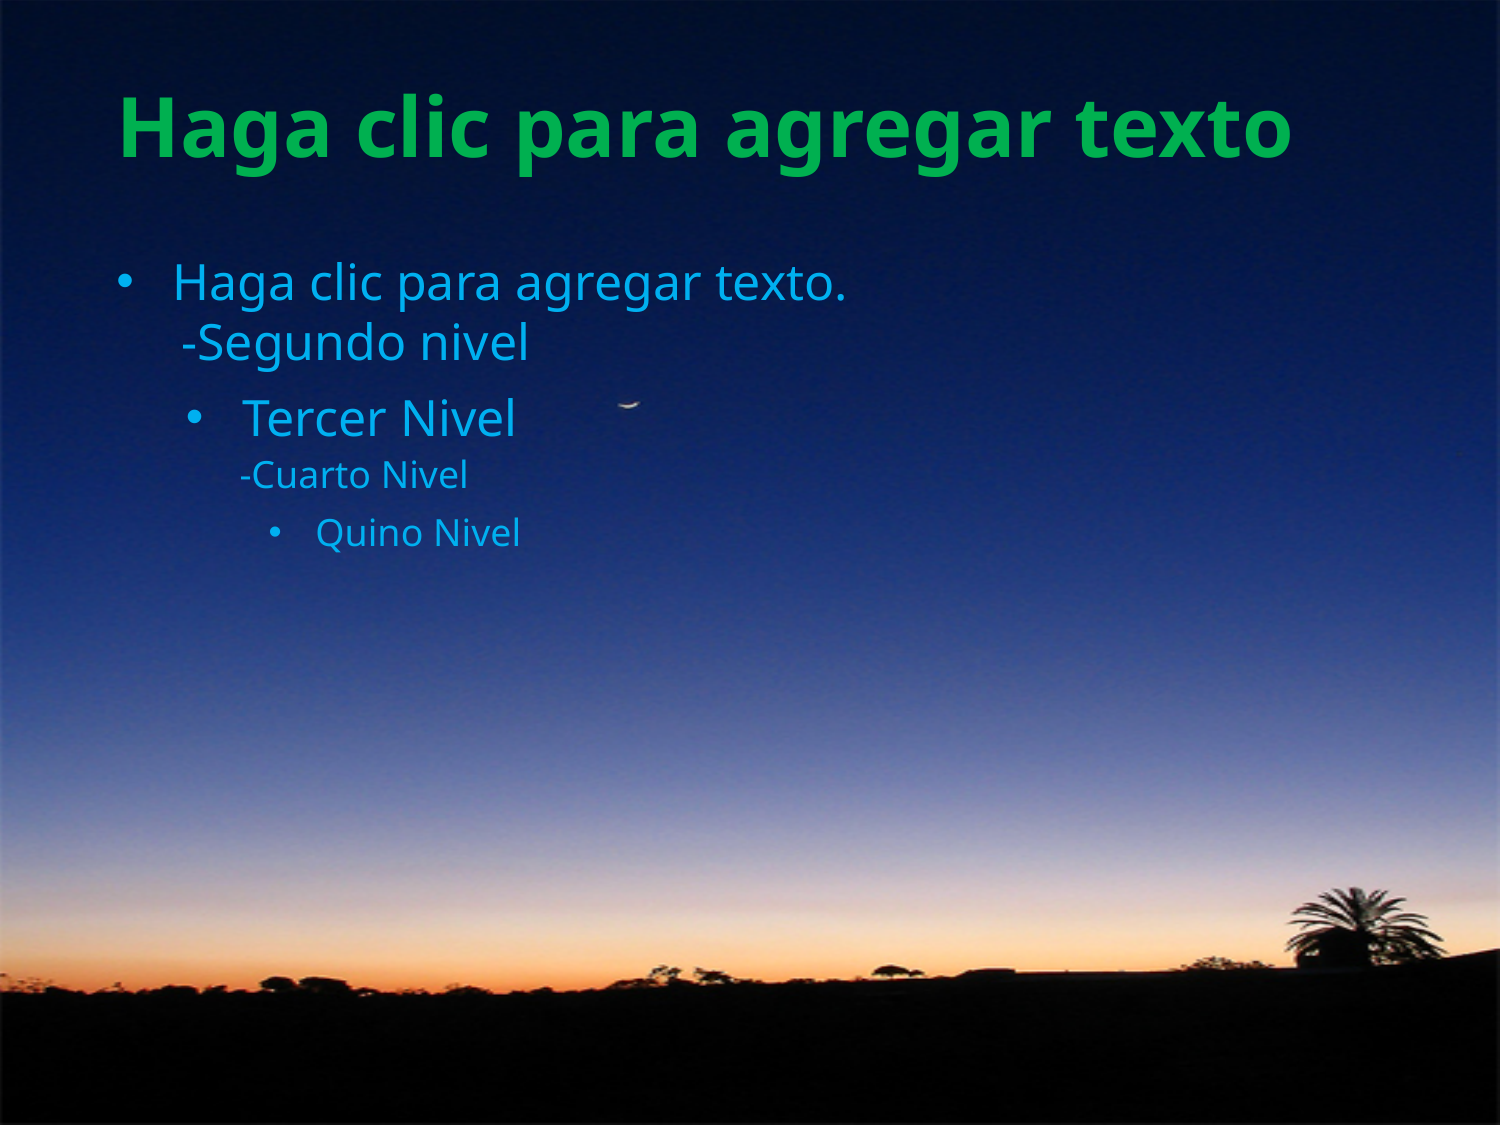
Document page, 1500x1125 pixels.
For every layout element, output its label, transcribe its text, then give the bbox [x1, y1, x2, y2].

text_box Haga clic para agregar texto [101, 66, 1425, 182]
picture [0, 0, 1500, 1125]
text_box Haga clic para agregar texto. -Segundo nivel [101, 242, 1177, 378]
text_box Quino Nivel [253, 501, 1329, 561]
text_box Tercer Nivel -Cuarto Nivel [171, 379, 1247, 504]
